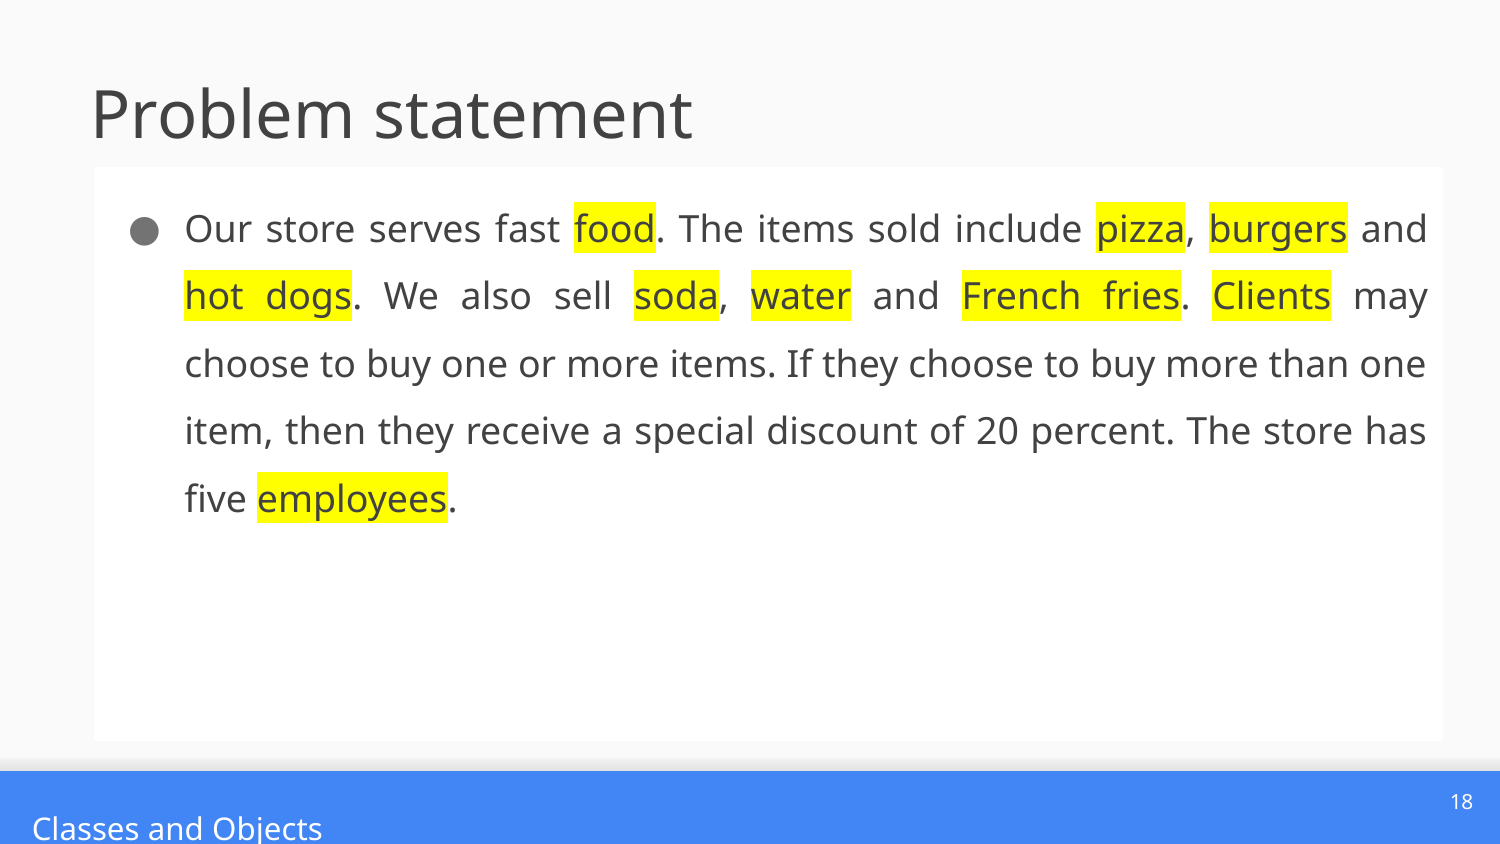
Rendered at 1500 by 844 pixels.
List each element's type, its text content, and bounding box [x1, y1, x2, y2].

list Our store serves fast food. The items sold include pizza, burgers and hot dogs. We also sell soda, water and French fries. Clients may choose to buy one or more items. If they choose to buy more than one item, then they receive a special discount of 20 percent. The store has five employees. [94, 167, 1444, 742]
title Problem statement [75, 41, 1425, 168]
slide_number 18 [1398, 770, 1489, 835]
